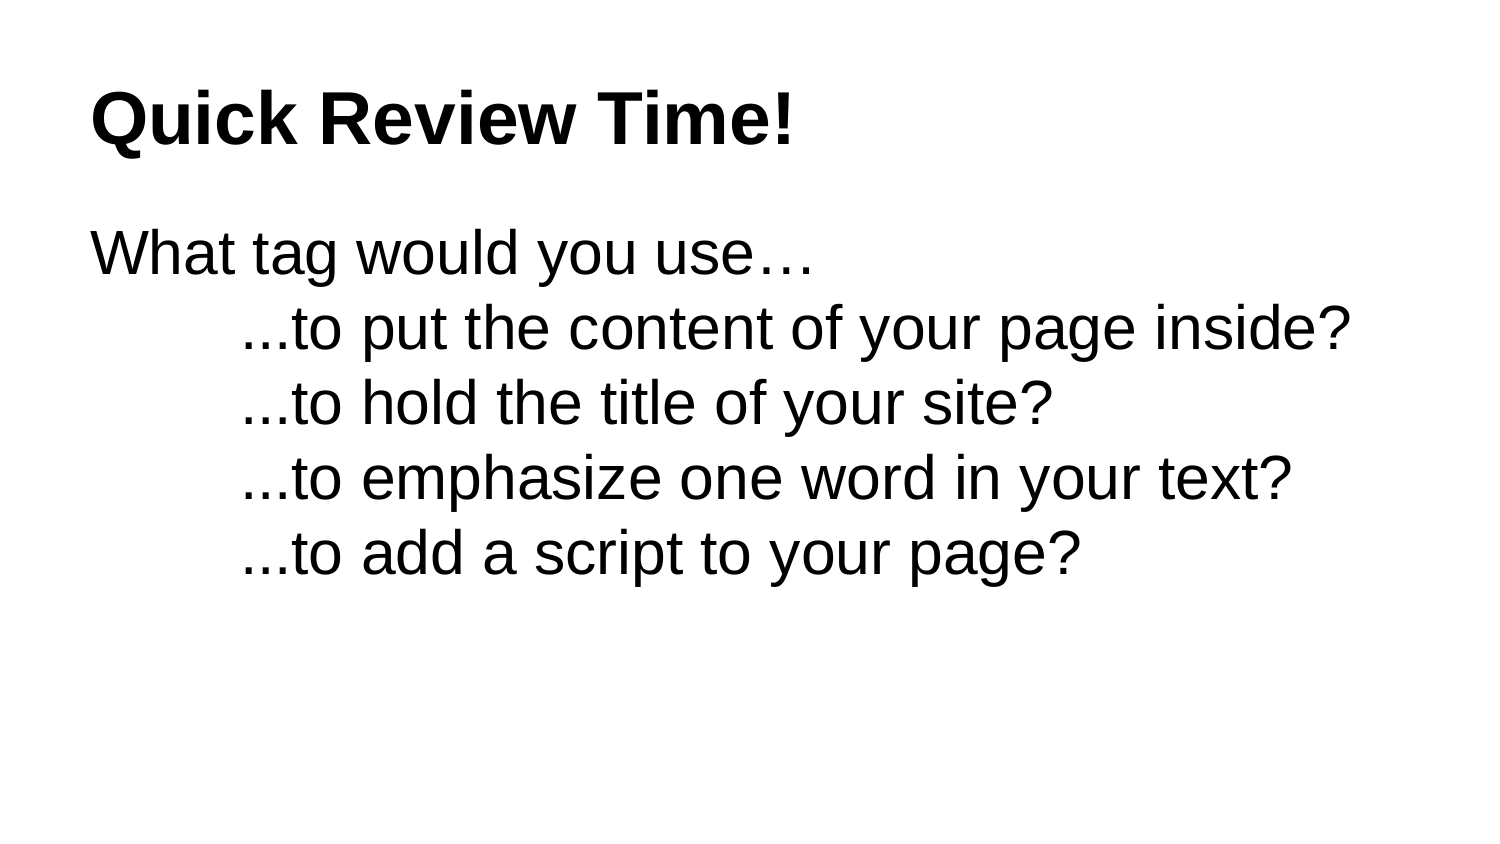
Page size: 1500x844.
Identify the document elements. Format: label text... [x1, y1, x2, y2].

list What tag would you use… ...to put the content of your page inside? ...to hold the title of your site? ...to emphasize one word in your text? ...to add a script to your page? [75, 196, 1425, 808]
title Quick Review Time! [75, 33, 1425, 175]
